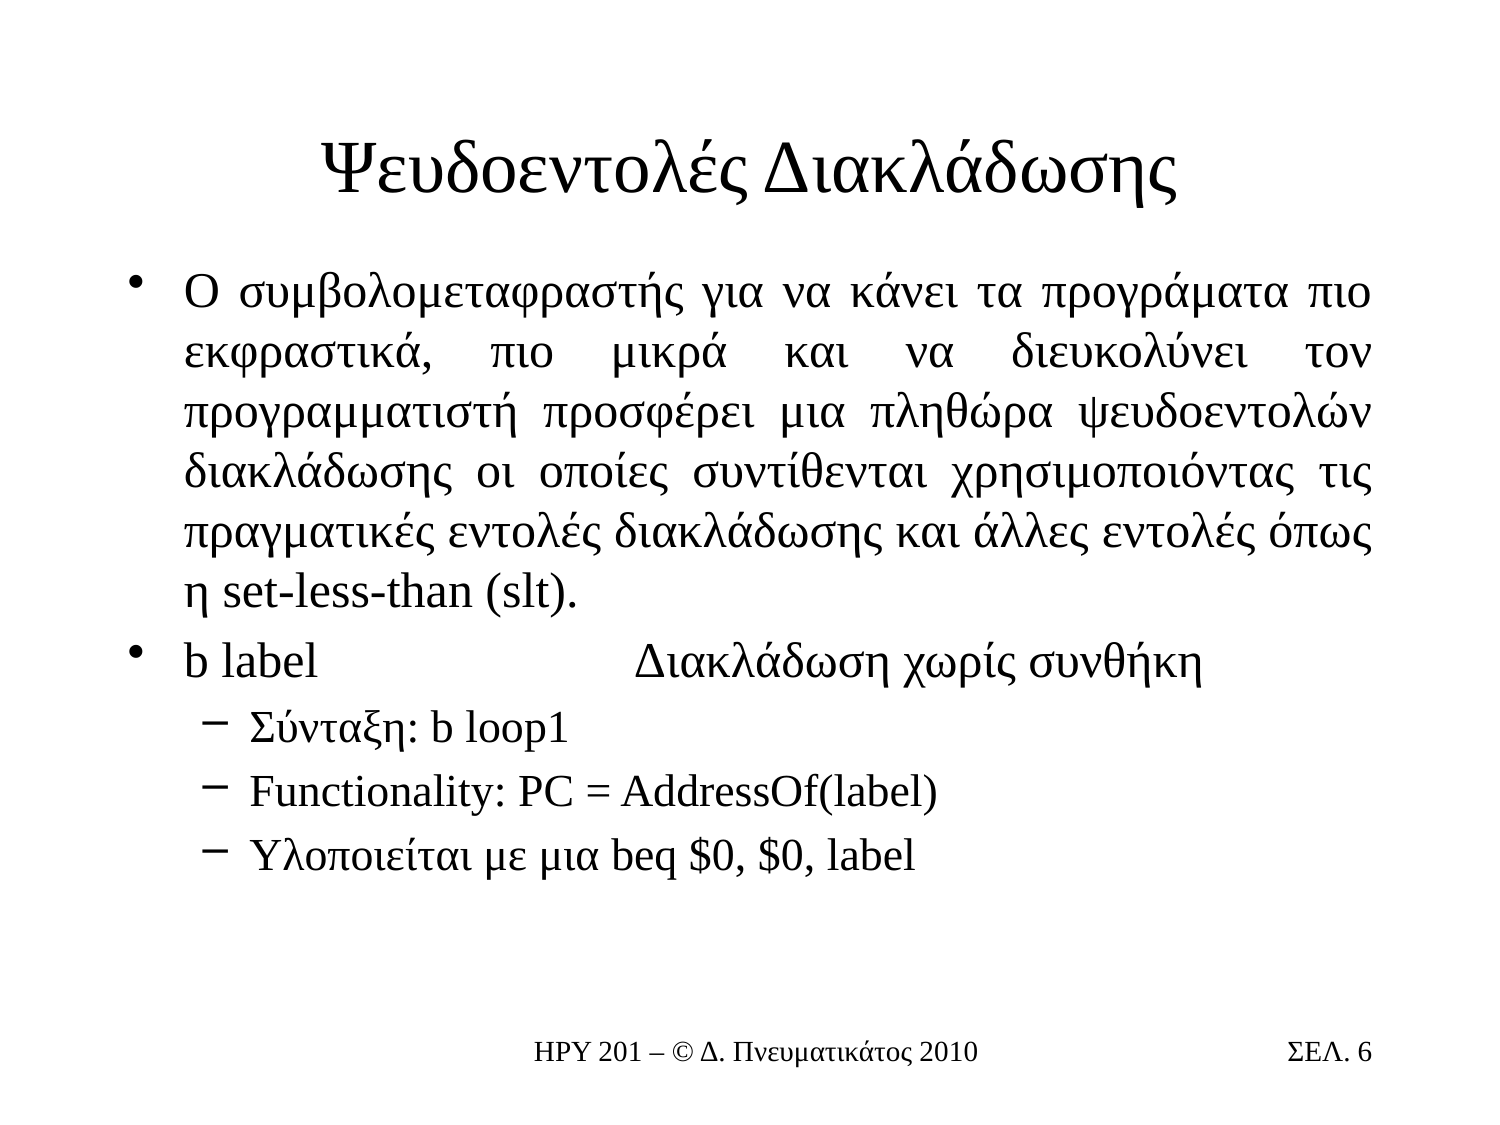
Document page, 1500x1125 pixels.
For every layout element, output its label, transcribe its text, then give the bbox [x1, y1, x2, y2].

footer ΗΡΥ 201 – © Δ. Πνευματικάτος 2010 [449, 1024, 1063, 1101]
list Ο συμβολομεταφραστής για να κάνει τα προγράματα πιο εκφραστικά, πιο μικρά και να διευκολύνει τον προγραμματιστή προσφέρει μια πληθώρα ψευδοεντολών διακλάδωσης οι οποίες συντίθενται χρησιμοποιόντας τις πραγματικές εντολές διακλάδωσης και άλλες εντολές όπως η set-less-than (slt). b label Διακλάδωση χωρίς συνθήκη Σύνταξη: b loop1 Functionality: PC = AddressOf(label) Υλοποιείται με μια beq $0, $0, label [112, 249, 1388, 1000]
title Ψευδοεντολές Διακλάδωσης [112, 99, 1388, 225]
slide_number ΣΕΛ. 6 [1074, 1024, 1388, 1101]
